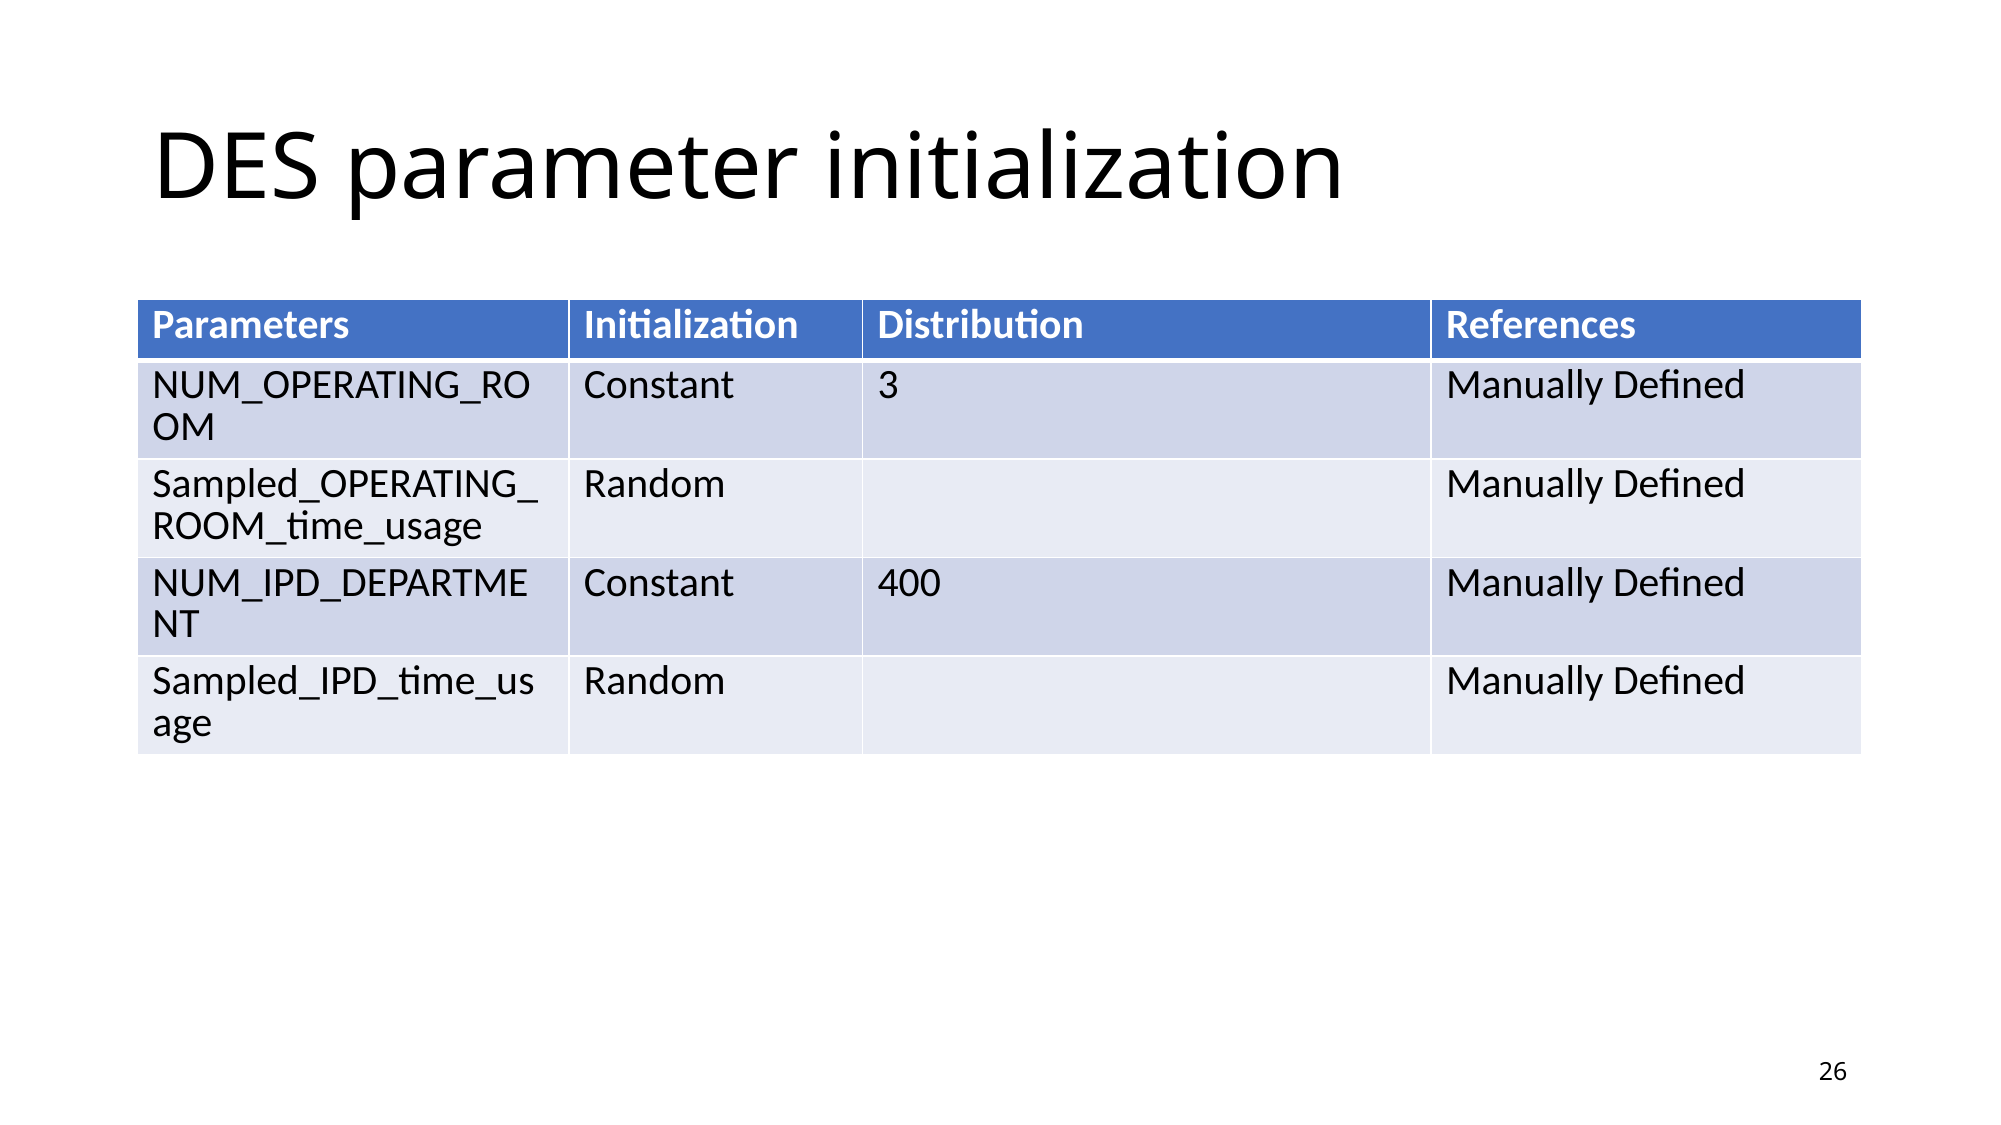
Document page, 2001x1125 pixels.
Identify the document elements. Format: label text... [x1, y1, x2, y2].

slide_number 26 [1412, 1042, 1863, 1103]
title DES parameter initialization [137, 59, 1863, 278]
